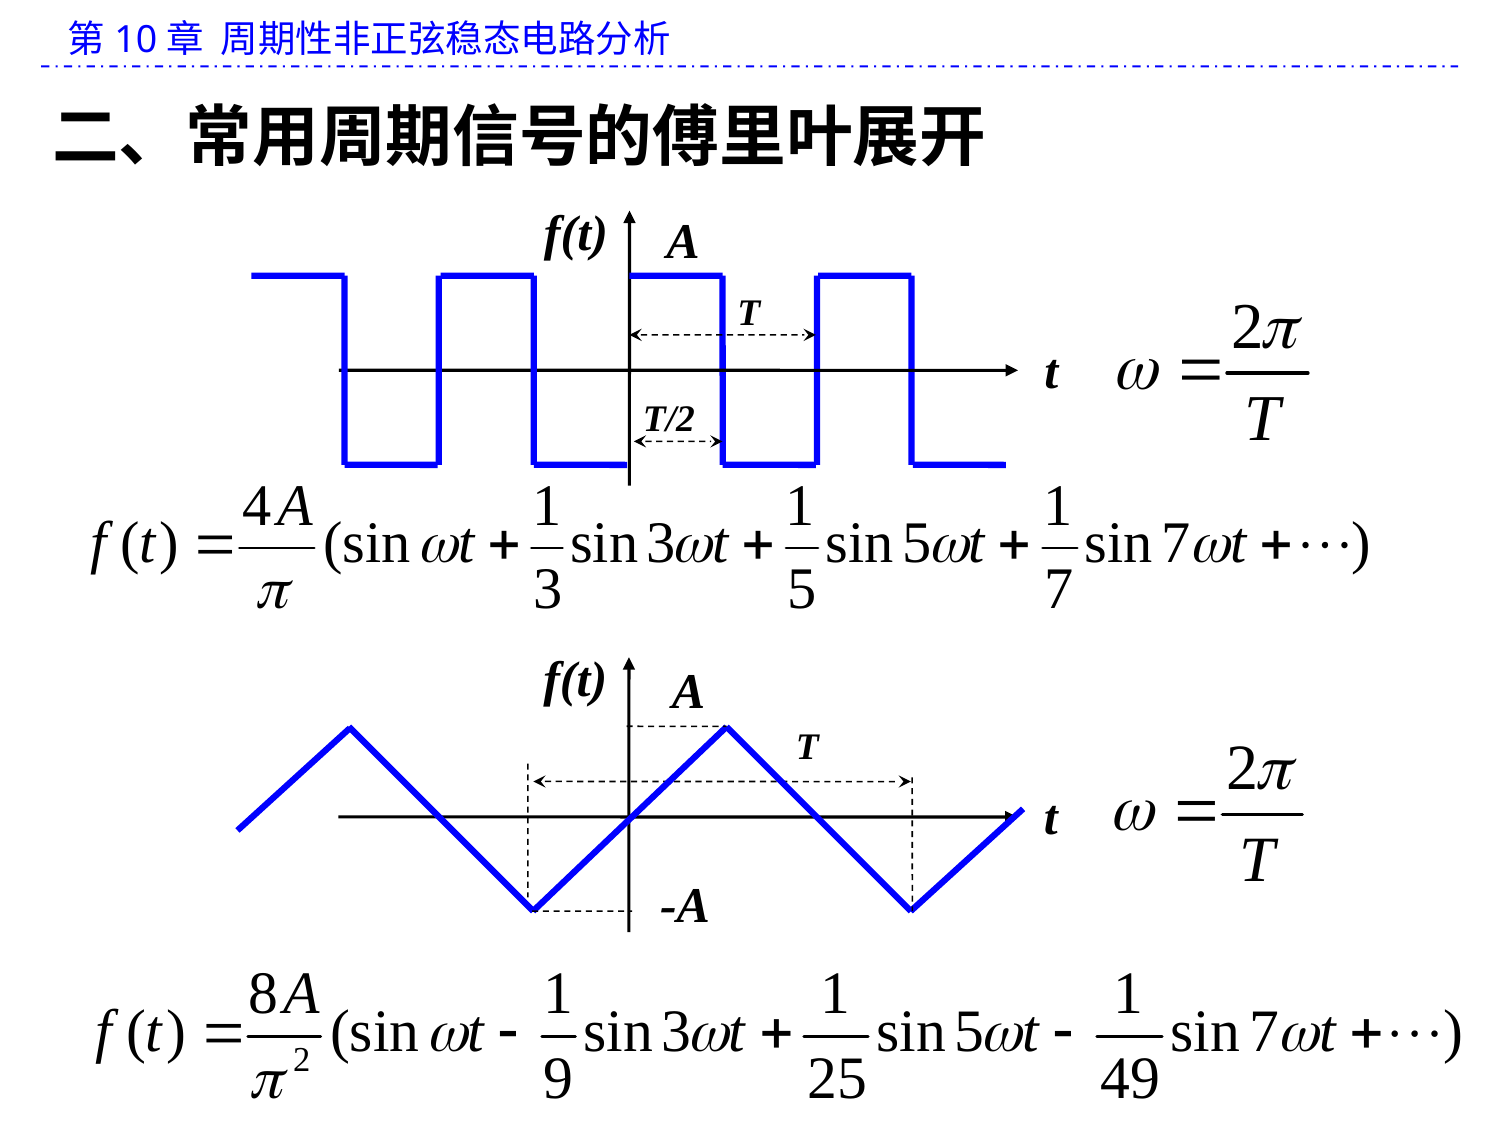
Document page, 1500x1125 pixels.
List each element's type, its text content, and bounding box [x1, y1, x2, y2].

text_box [1127, 727, 1318, 896]
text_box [70, 468, 1381, 622]
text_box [75, 955, 1474, 1112]
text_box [251, 192, 1125, 486]
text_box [237, 639, 1124, 941]
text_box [1129, 285, 1324, 456]
text_box 二、常用周期信号的傅里叶展开 [37, 70, 1458, 182]
